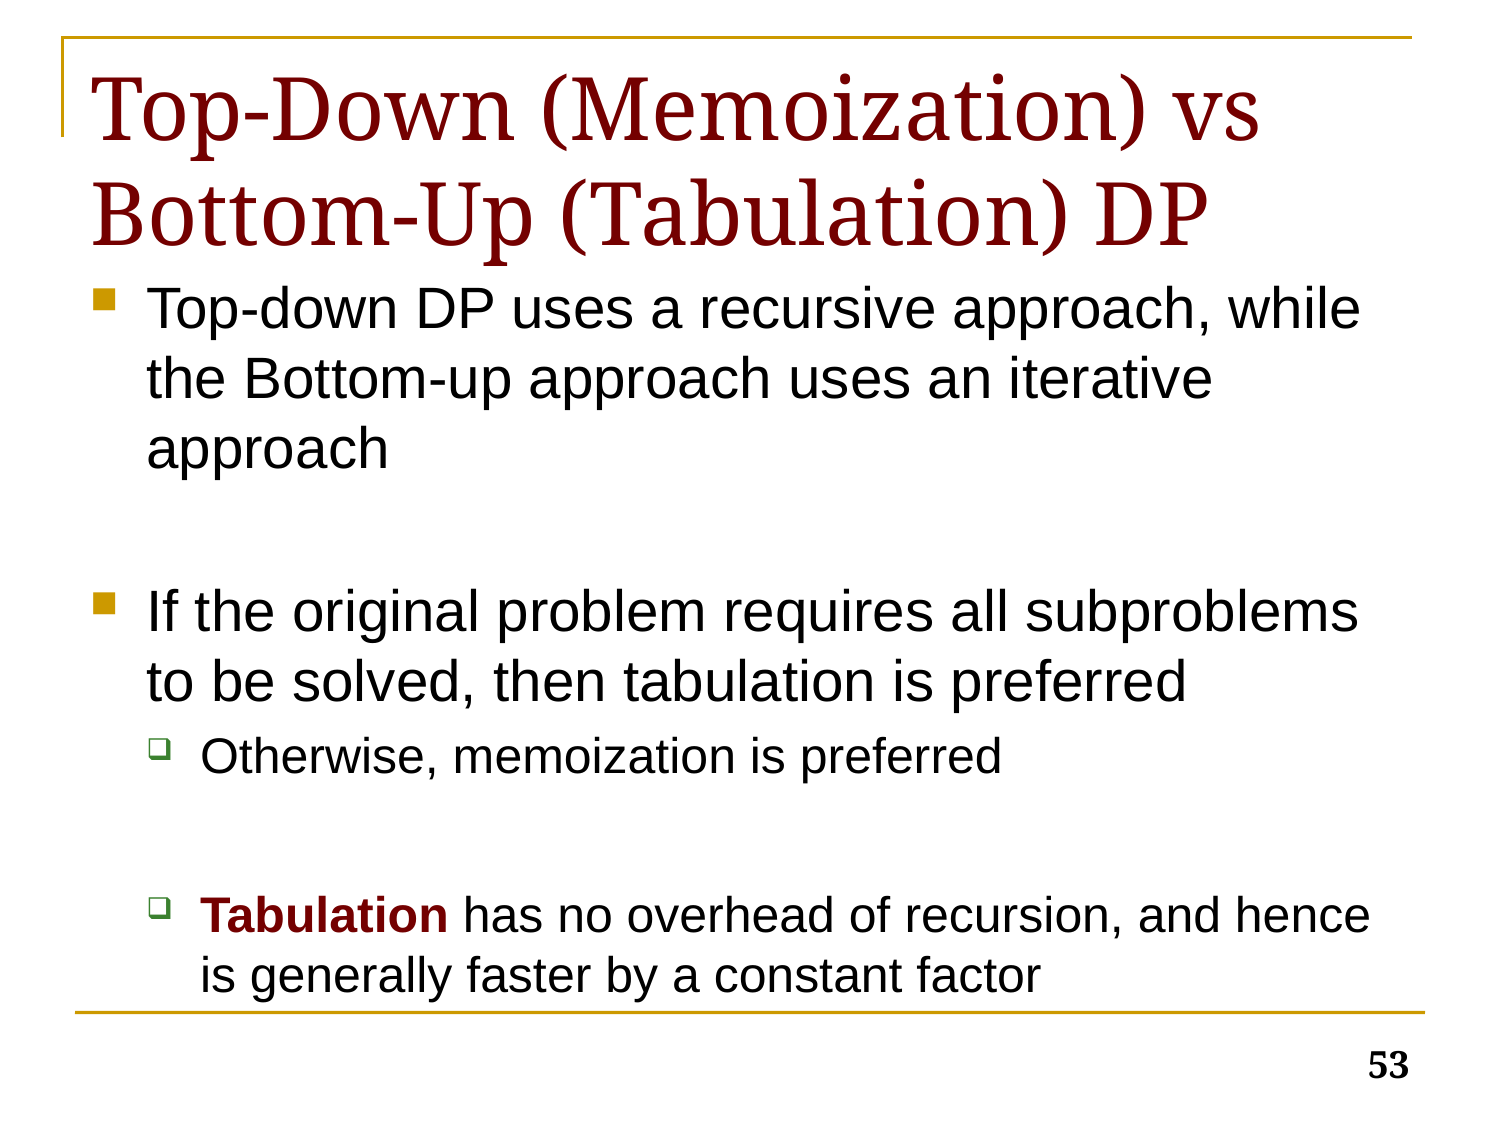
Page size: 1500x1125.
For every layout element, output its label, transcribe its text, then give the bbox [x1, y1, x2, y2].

title Top-Down (Memoization) vs Bottom-Up (Tabulation) DP [74, 45, 1426, 233]
list Top-down DP uses a recursive approach, while the Bottom-up approach uses an iterative approach If the original problem requires all subproblems to be solved, then tabulation is preferred Otherwise, memoization is preferred Tabulation has no overhead of recursion, and hence is generally faster by a constant factor [74, 262, 1426, 1006]
slide_number 53 [1074, 1023, 1426, 1100]
